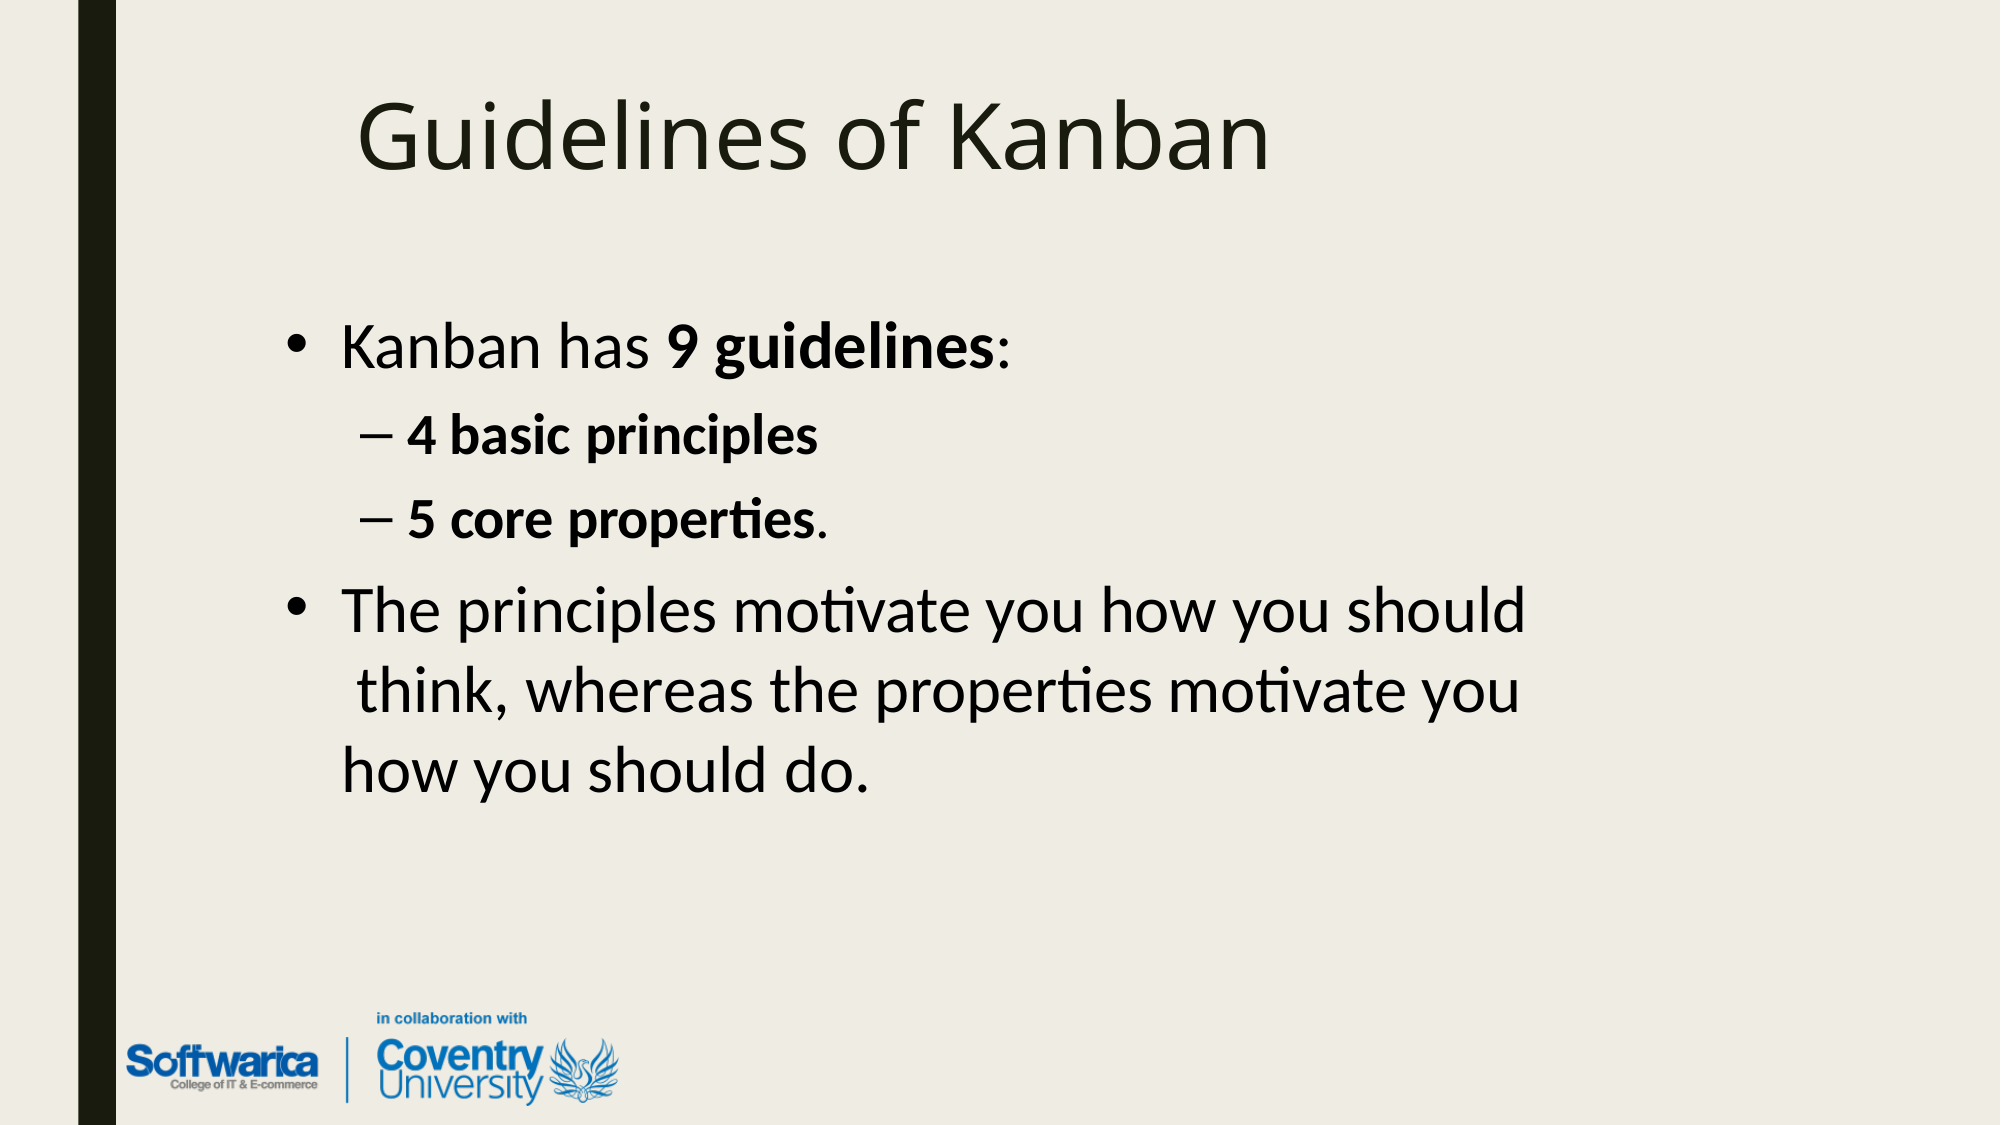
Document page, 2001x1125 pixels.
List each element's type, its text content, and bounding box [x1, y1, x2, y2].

text_box Kanban has 9 guidelines: 4 basic principles 5 core properties. The principles motivate you how you should think, whereas the properties motivate you how you should do. [283, 283, 1538, 806]
text_box Guidelines of Kanban [353, 75, 1343, 188]
picture [126, 1012, 619, 1106]
